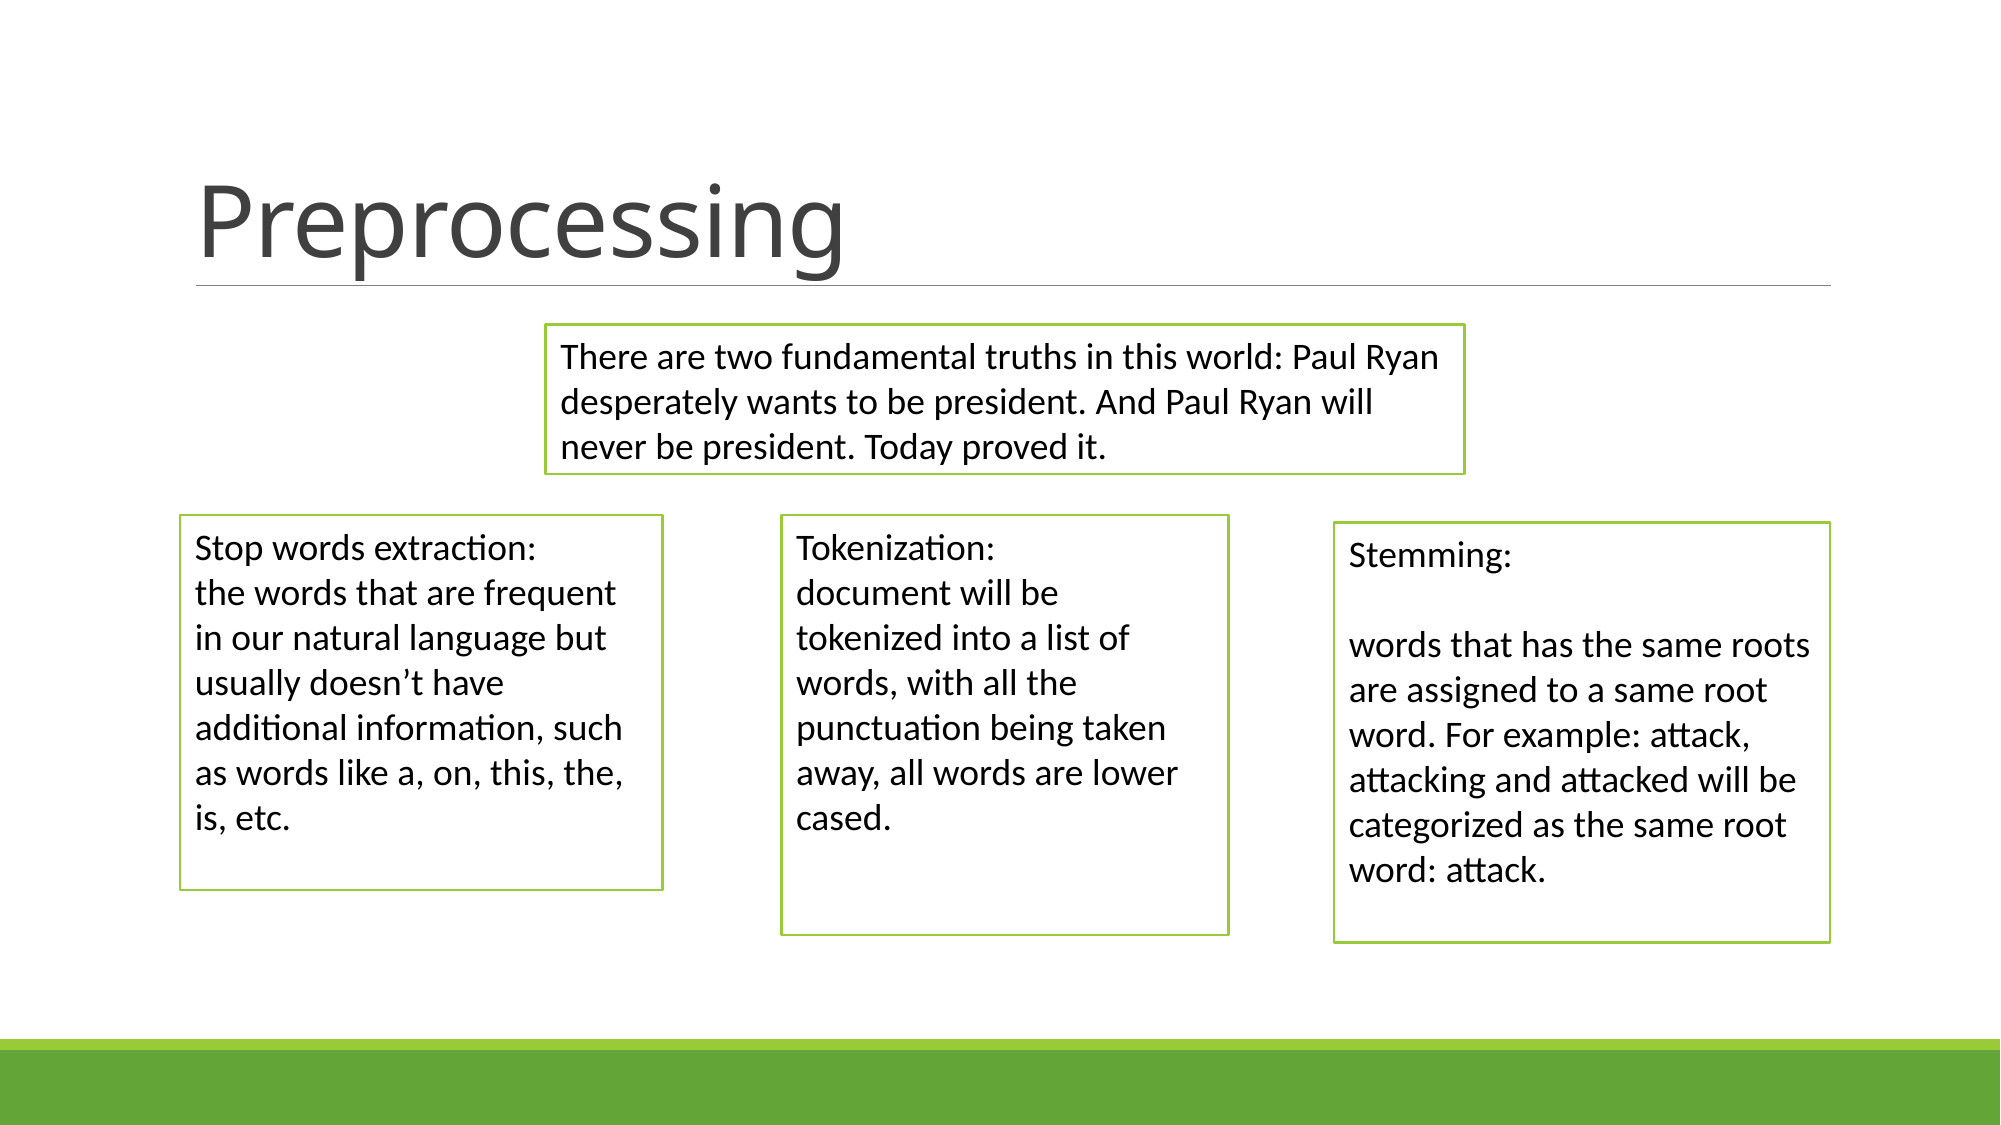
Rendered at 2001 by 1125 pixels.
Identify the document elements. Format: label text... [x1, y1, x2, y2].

title Preprocessing [180, 47, 1830, 285]
text_box Stemming: words that has the same roots are assigned to a same root word. For example: attack, attacking and attacked will be categorized as the same root word: attack. [1333, 521, 1831, 944]
text_box Stop words extraction: the words that are frequent in our natural language but usually doesn’t have additional information, such as words like a, on, this, the, is, etc. [179, 514, 664, 891]
text_box Tokenization: document will be tokenized into a list of words, with all the punctuation being taken away, all words are lower cased. [780, 514, 1230, 936]
text_box There are two fundamental truths in this world: Paul Ryan desperately wants to be president. And Paul Ryan will never be president. Today proved it. [544, 323, 1466, 475]
